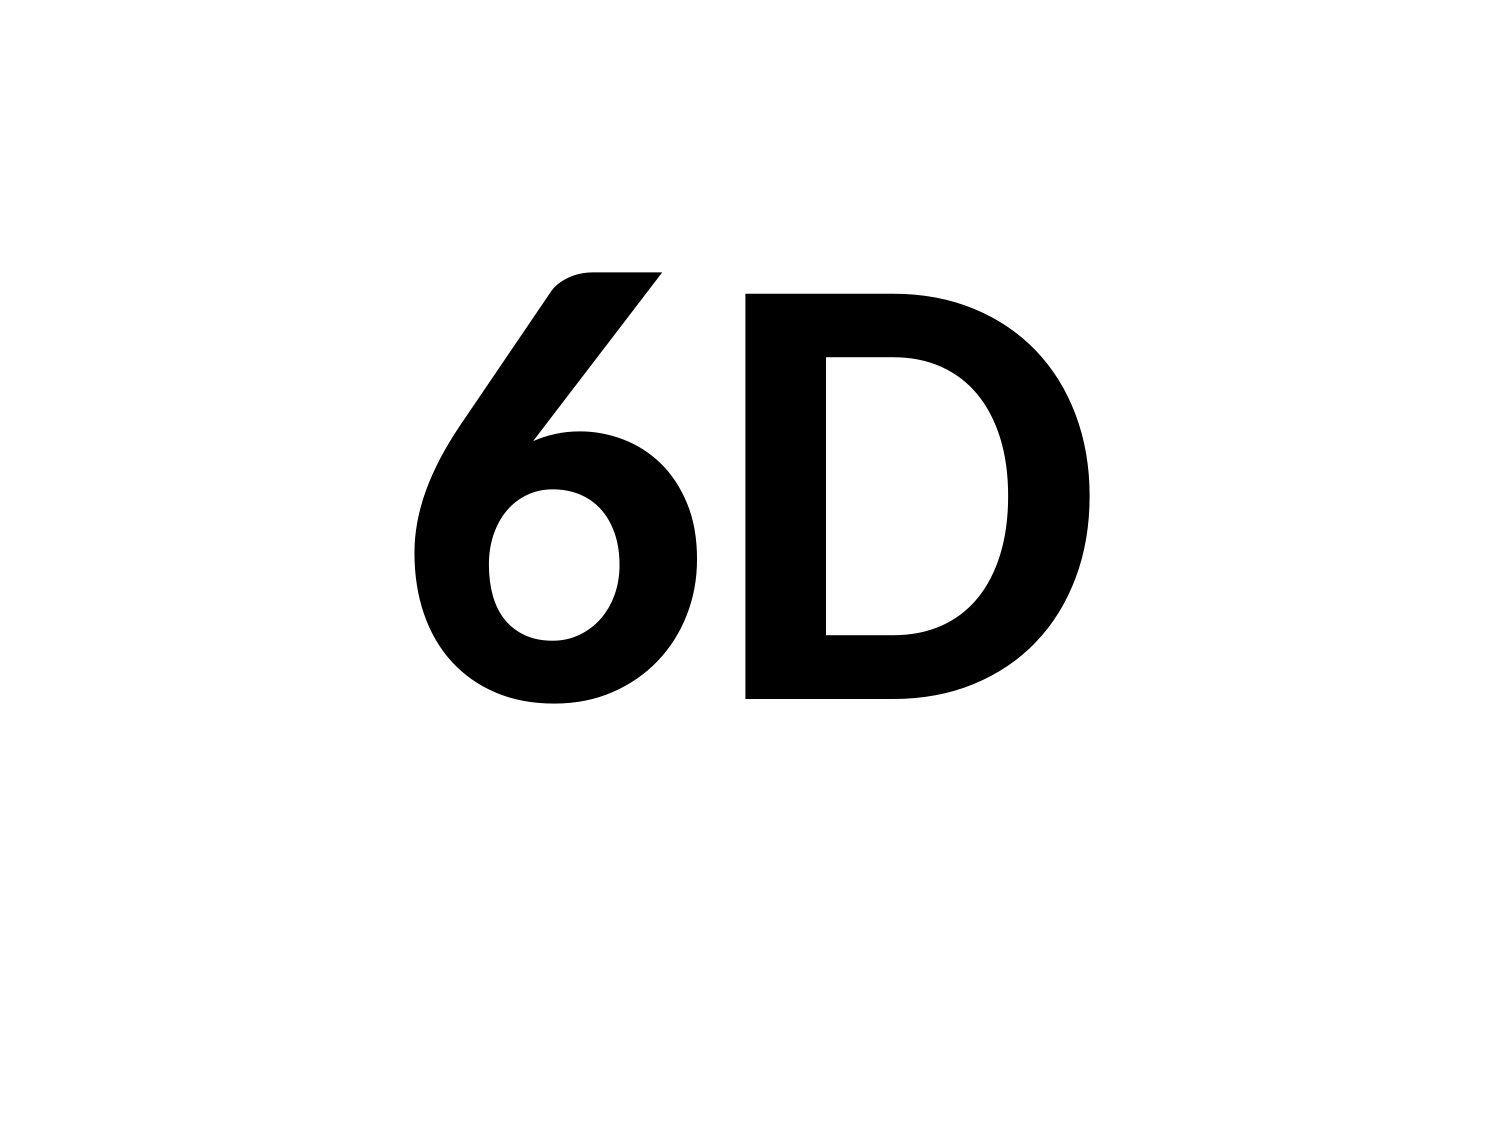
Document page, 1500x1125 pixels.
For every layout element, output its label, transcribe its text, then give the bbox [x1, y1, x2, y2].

text_box 6D [379, 67, 1121, 833]
